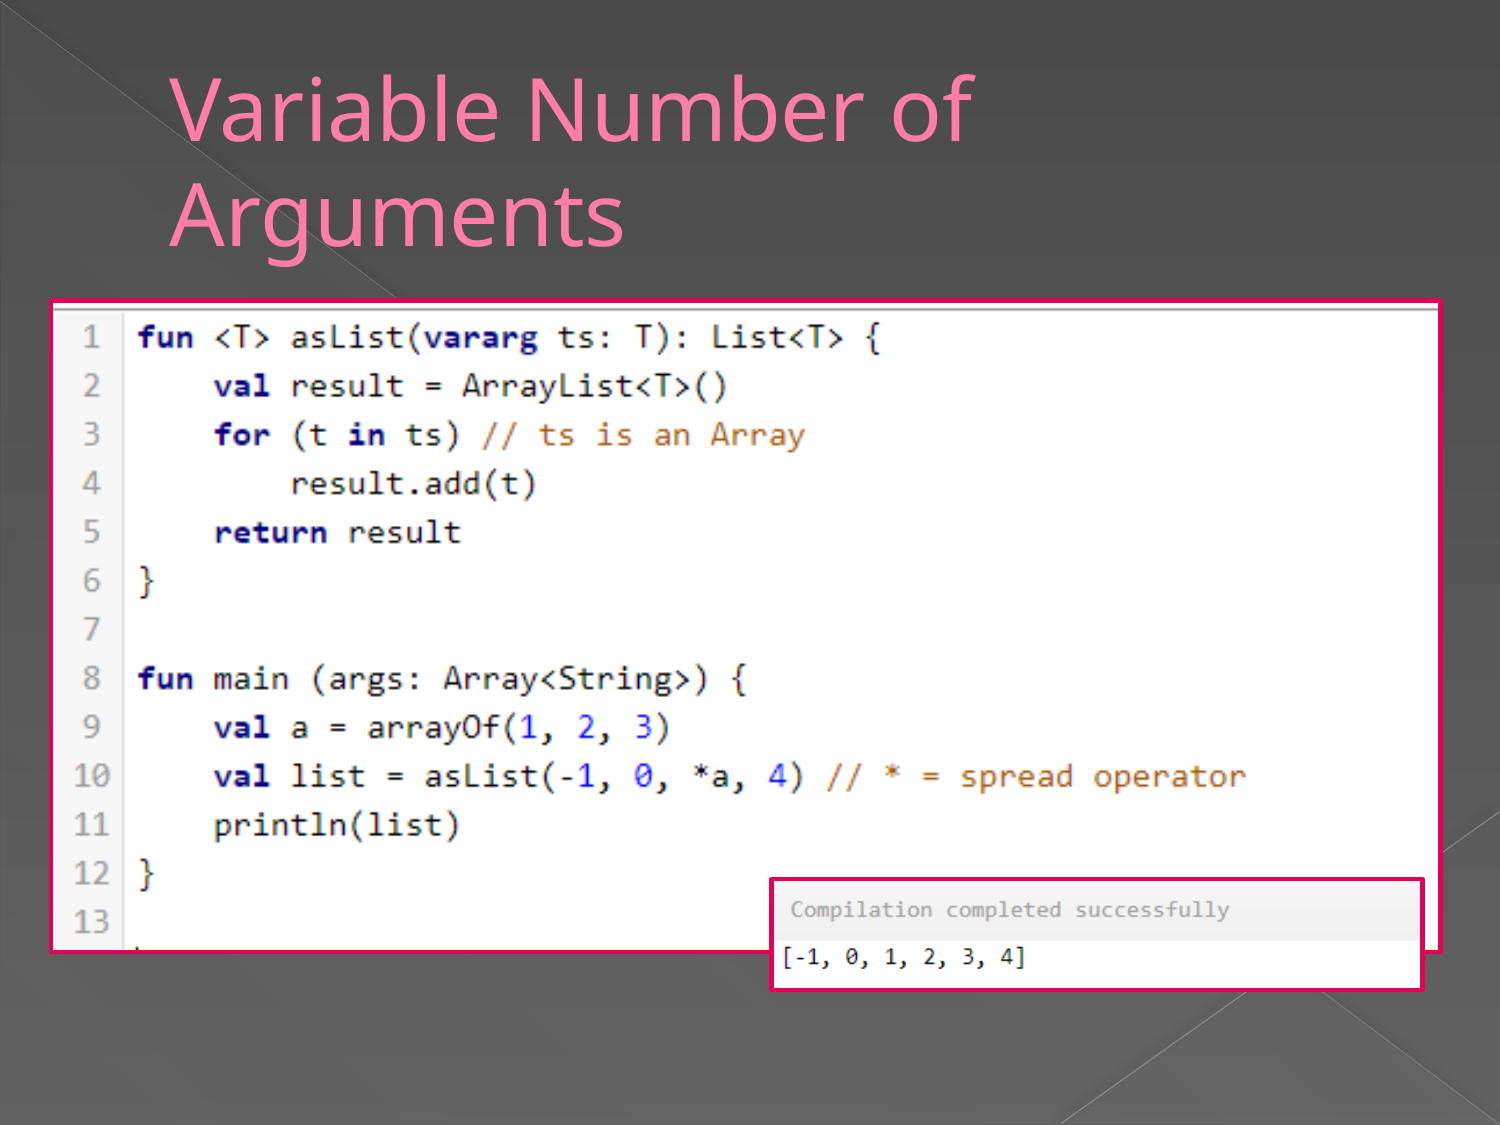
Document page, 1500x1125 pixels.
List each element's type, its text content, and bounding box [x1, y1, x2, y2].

picture [52, 302, 1439, 988]
title Variable Number of Arguments [75, 43, 1425, 274]
